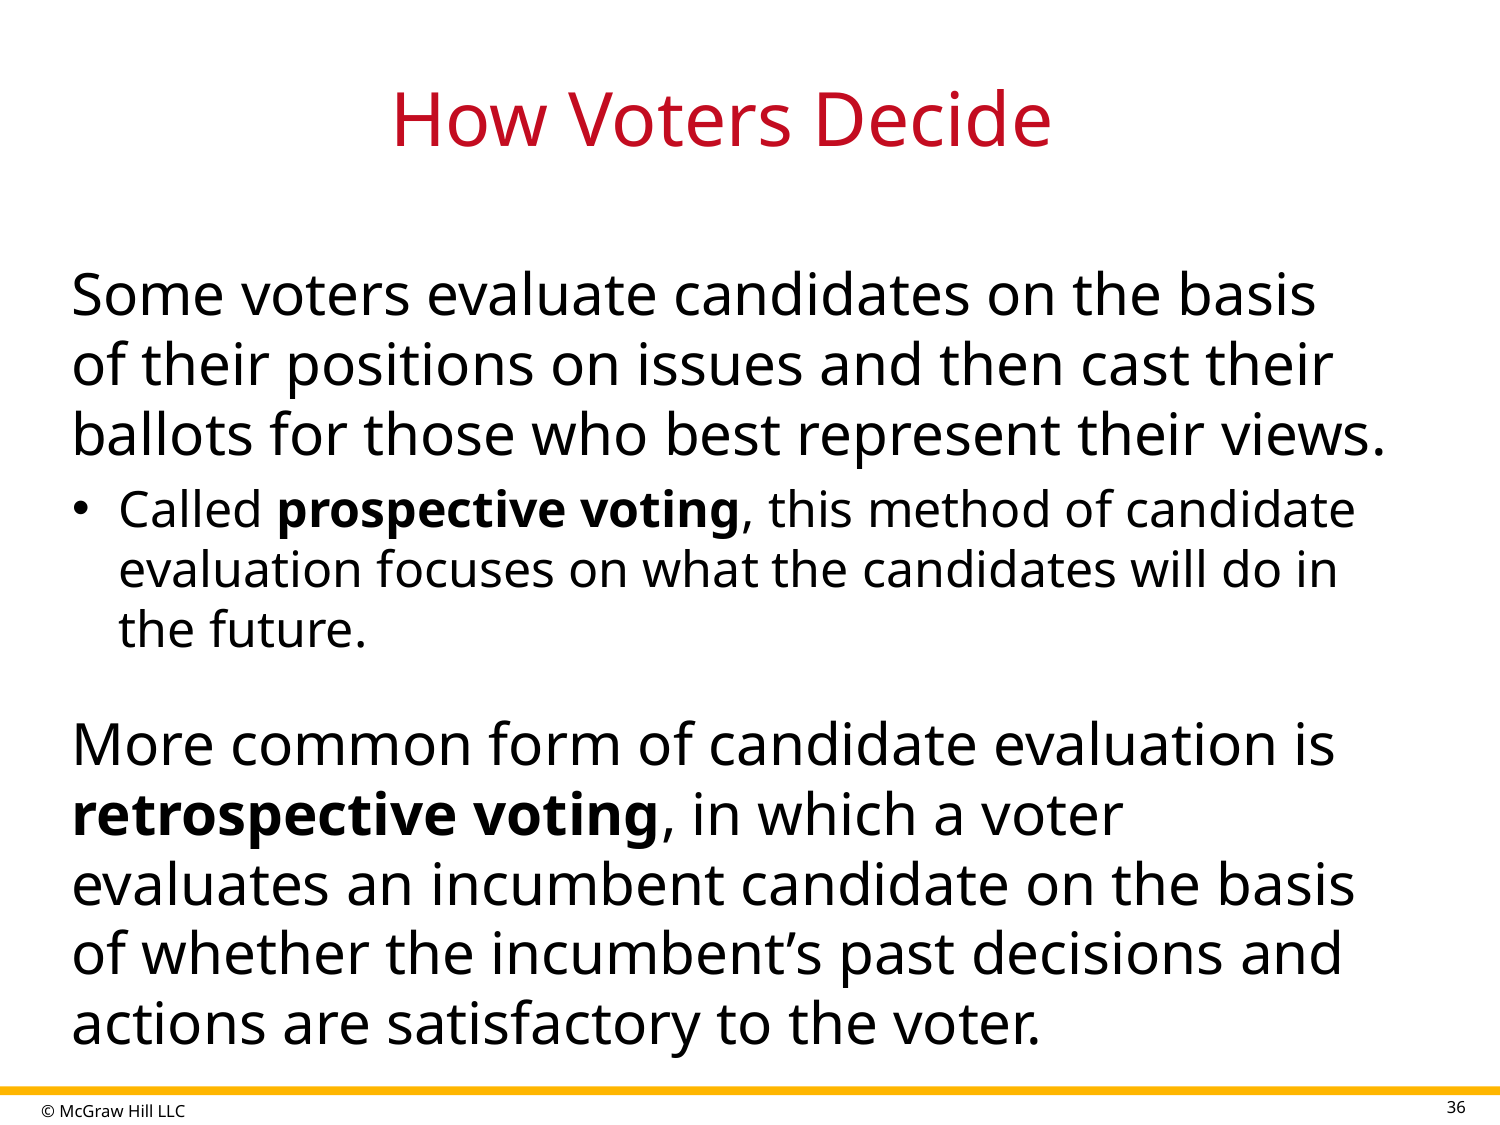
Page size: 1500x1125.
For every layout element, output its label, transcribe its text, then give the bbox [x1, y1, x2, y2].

slide_number 36 [1415, 1094, 1474, 1122]
list Some voters evaluate candidates on the basis of their positions on issues and then cast their ballots for those who best represent their views. Called prospective voting, this method of candidate evaluation focuses on what the candidates will do in the future. More common form of candidate evaluation is retrospective voting, in which a voter evaluates an incumbent candidate on the basis of whether the incumbent’s past decisions and actions are satisfactory to the voter. [56, 249, 1388, 1075]
title How Voters Decide [26, 35, 1418, 198]
